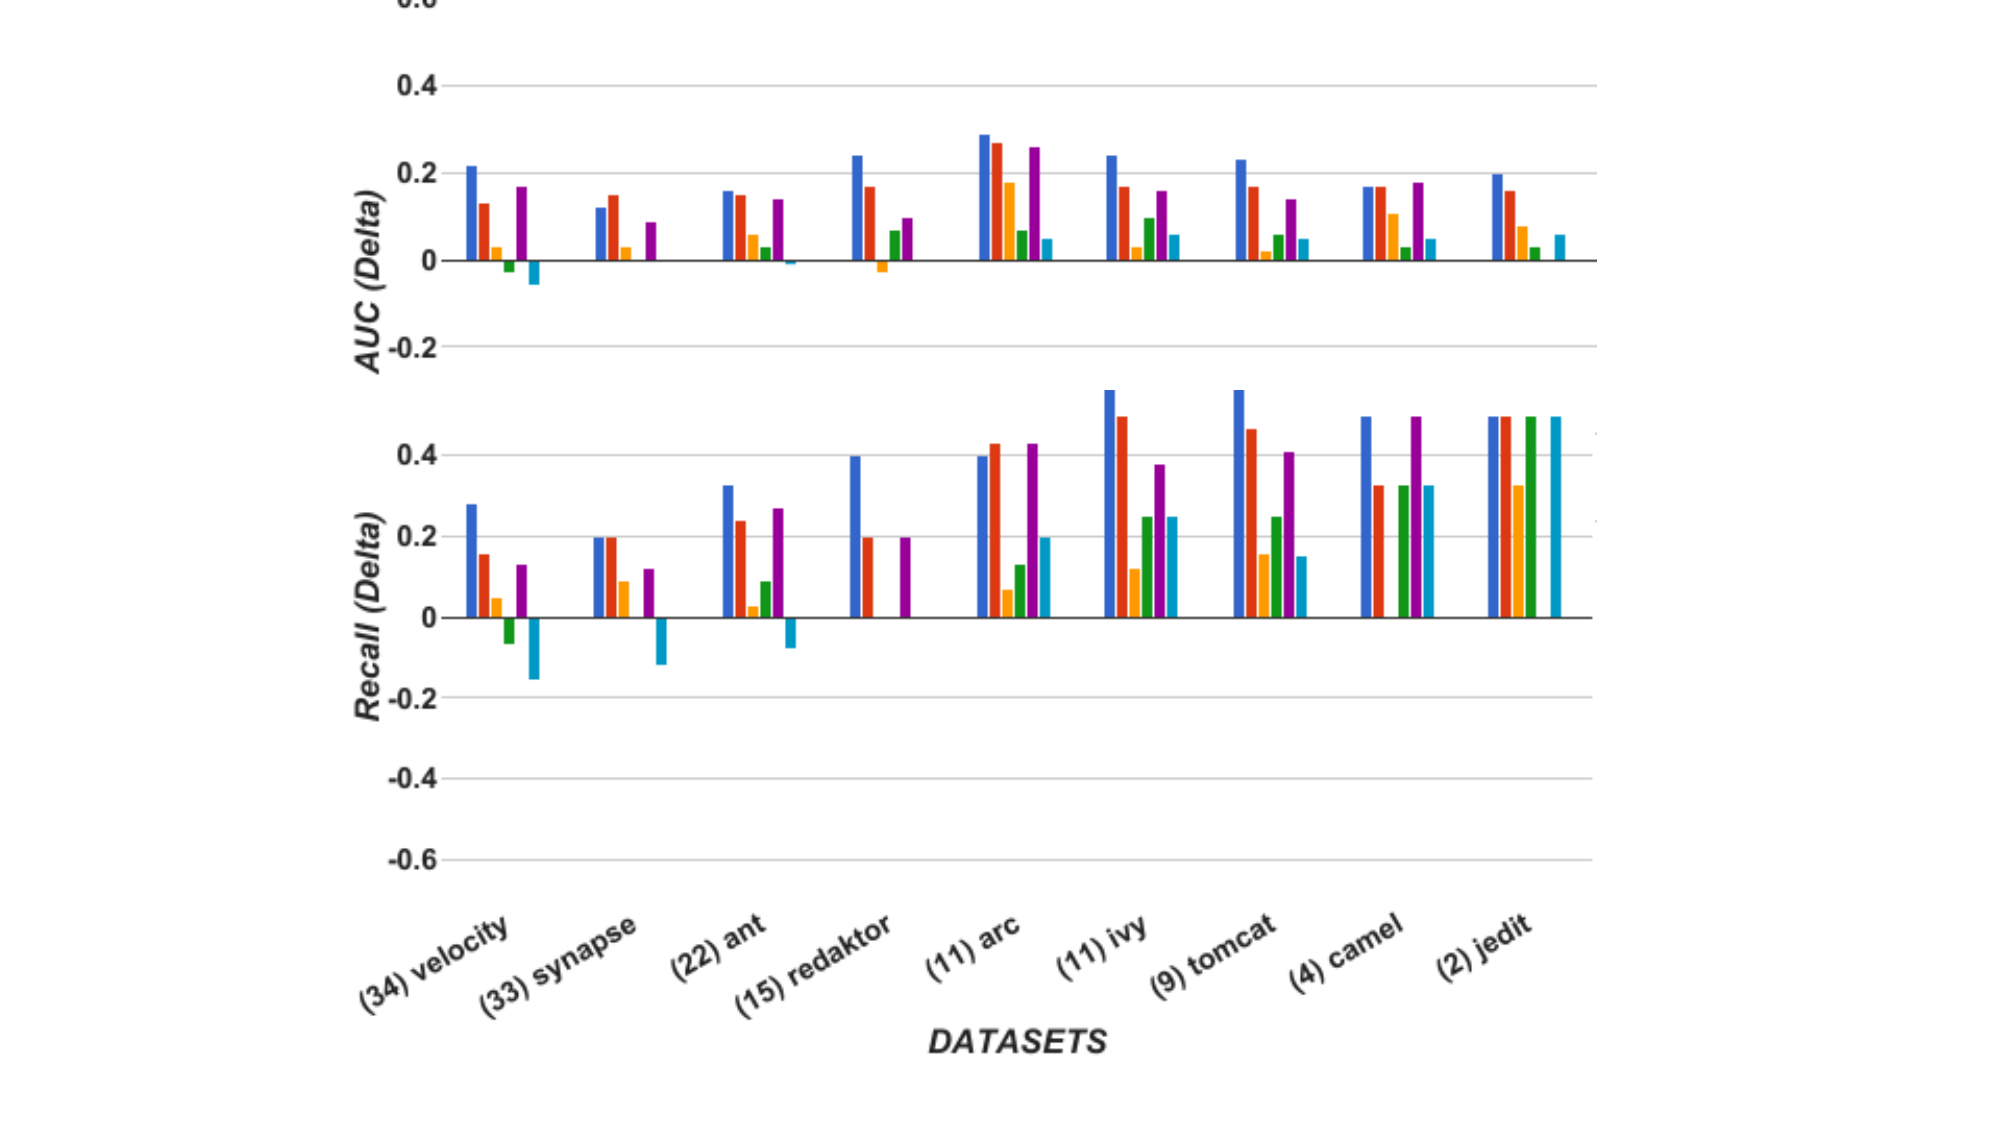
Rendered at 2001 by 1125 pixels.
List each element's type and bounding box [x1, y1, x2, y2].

picture [346, 0, 1597, 1064]
